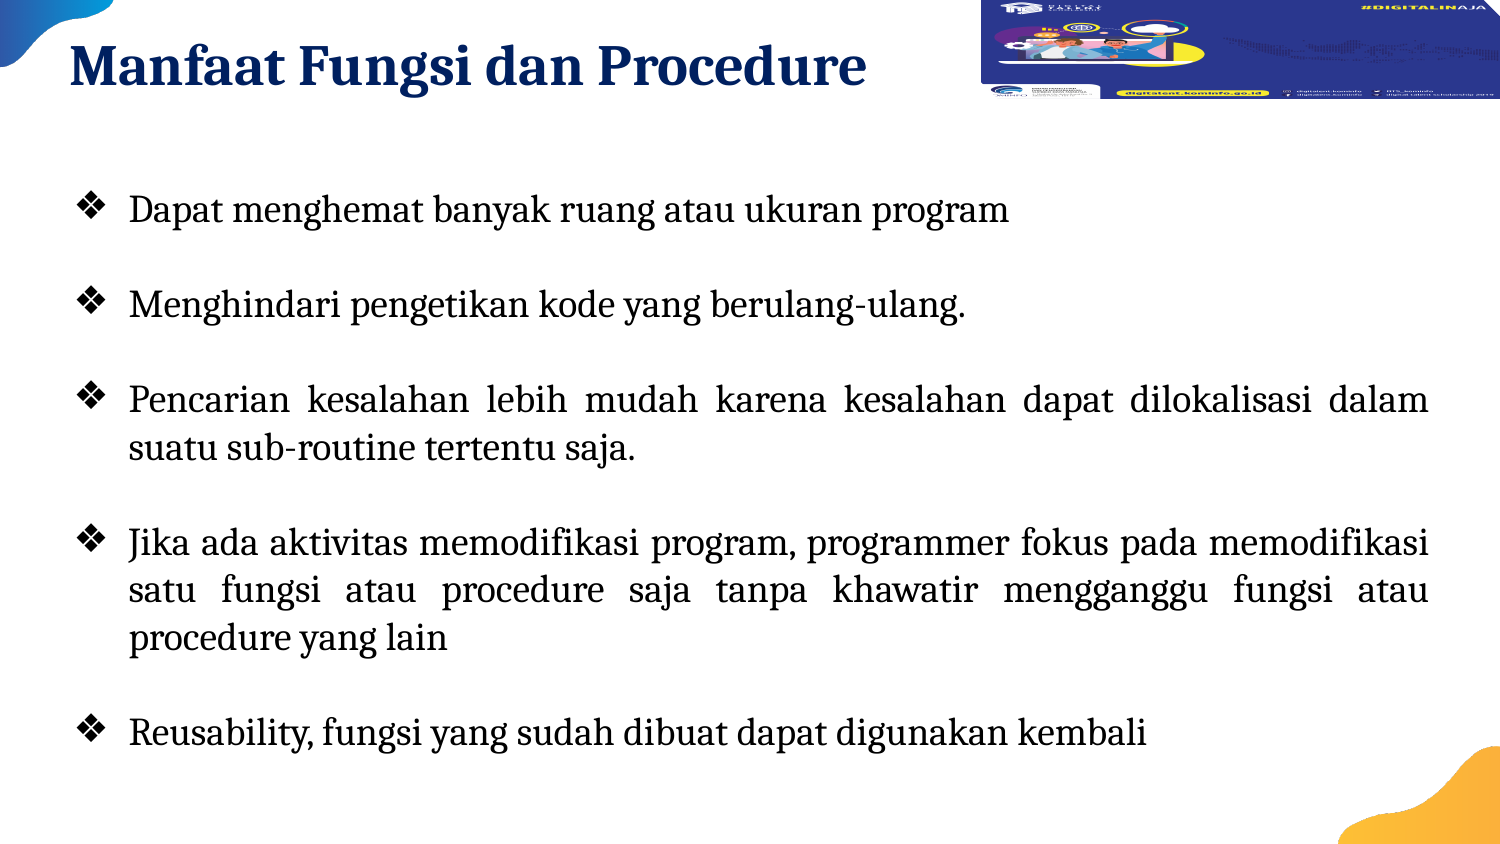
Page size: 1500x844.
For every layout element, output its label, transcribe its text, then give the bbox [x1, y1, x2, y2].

picture [1335, 738, 1500, 844]
picture [0, 0, 115, 73]
text_box Manfaat Fungsi dan Procedure [54, 19, 977, 105]
text_box Dapat menghemat banyak ruang atau ukuran program Menghindari pengetikan kode yang berulang-ulang. Pencarian kesalahan lebih mudah karena kesalahan dapat dilokalisasi dalam suatu sub-routine tertentu saja. Jika ada aktivitas memodifikasi program, programmer fokus pada memodifikasi satu fungsi atau procedure saja tanpa khawatir mengganggu fungsi atau procedure yang lain Reusability, fungsi yang sudah dibuat dapat digunakan kembali [57, 175, 1446, 761]
picture [980, 0, 1500, 100]
